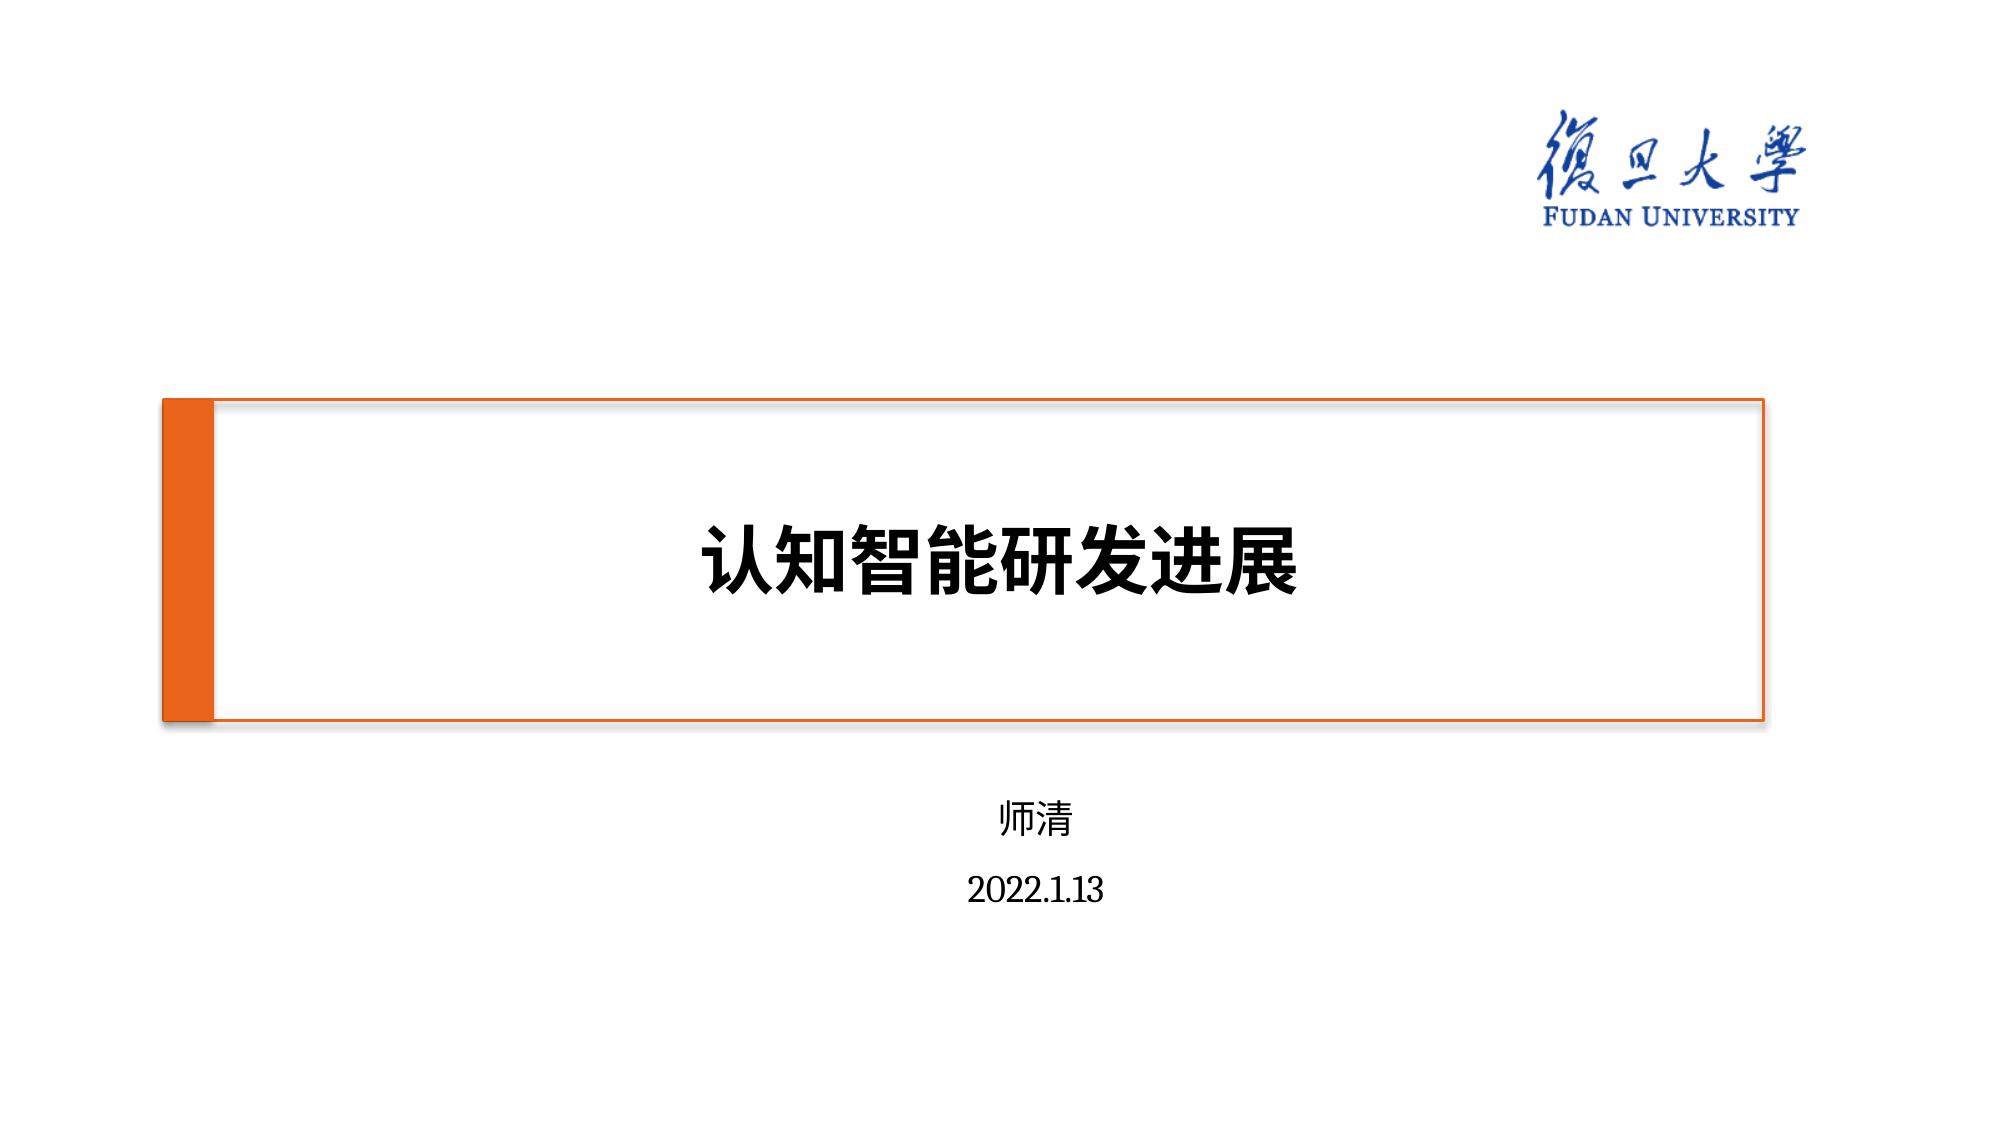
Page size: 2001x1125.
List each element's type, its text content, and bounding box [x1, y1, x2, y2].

picture [1537, 109, 1806, 228]
list 师清 2022.1.13 [483, 787, 1589, 1050]
title 认知智能研发进展 [249, 434, 1750, 683]
